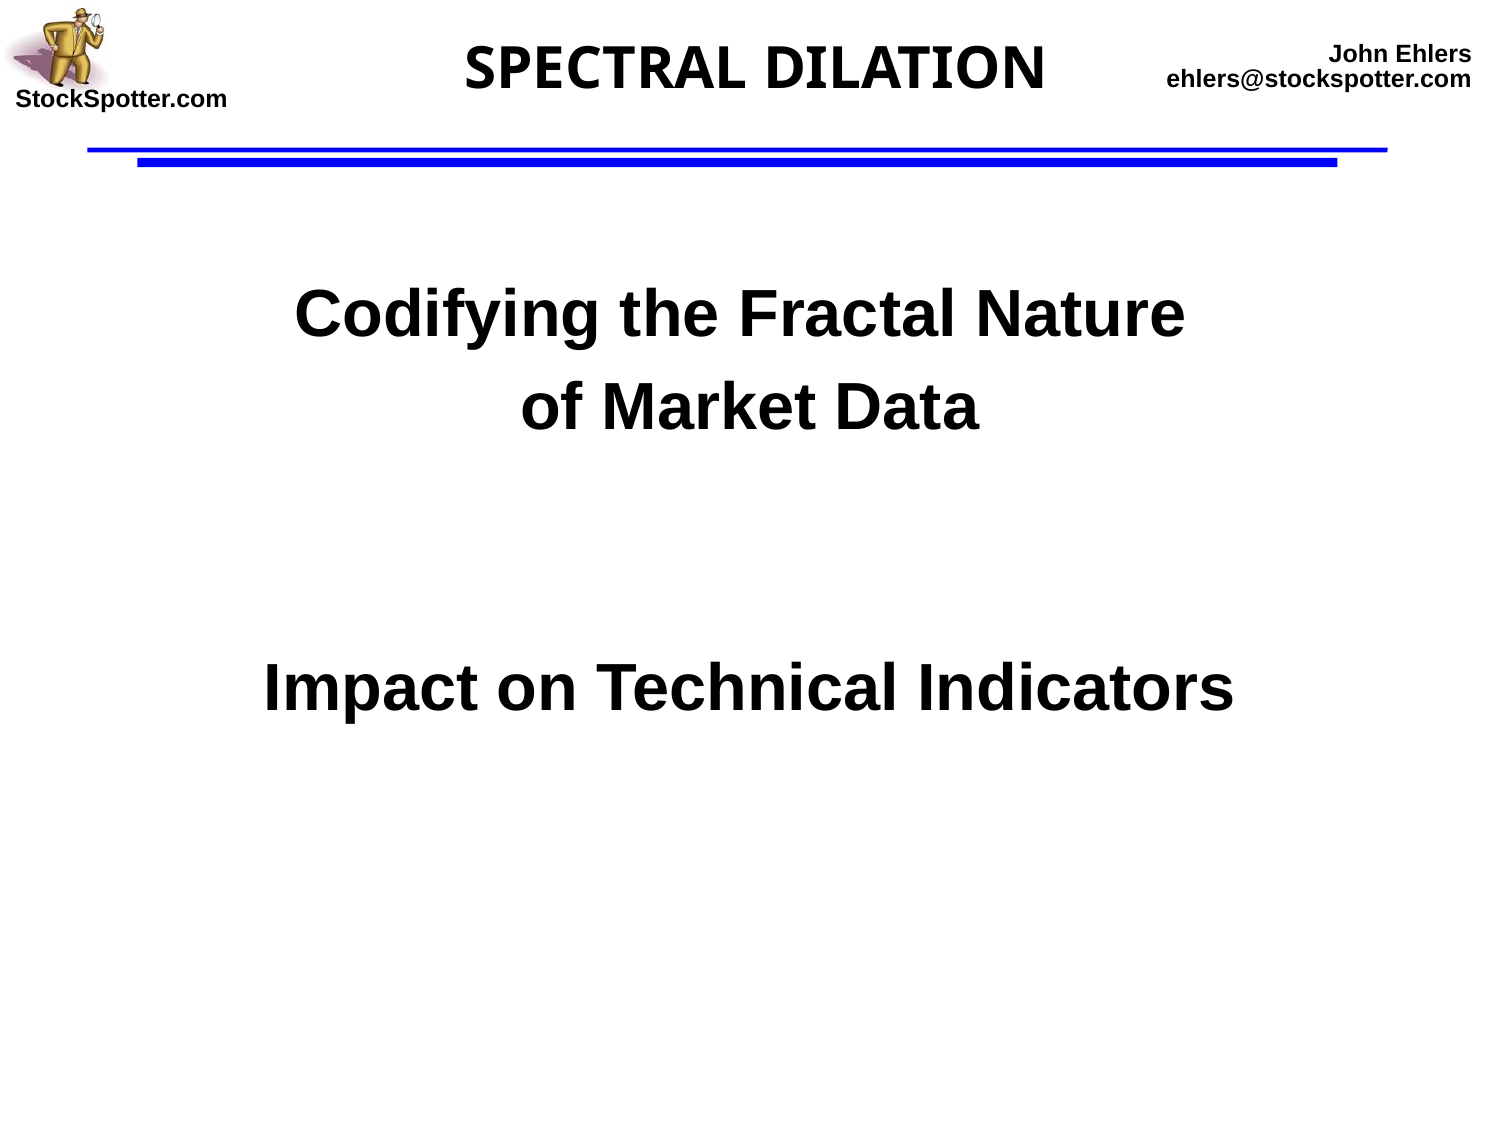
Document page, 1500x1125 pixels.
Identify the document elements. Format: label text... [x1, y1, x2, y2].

text_box ehlers@stockspotter.com [1151, 54, 1488, 100]
text_box StockSpotter.com [0, 75, 244, 120]
text_box John Ehlers [1314, 29, 1488, 54]
picture [0, 0, 113, 94]
list Codifying the Fractal Nature of Market Data Impact on Technical Indicators [74, 262, 1426, 1006]
title SPECTRAL DILATION [324, 12, 1188, 118]
